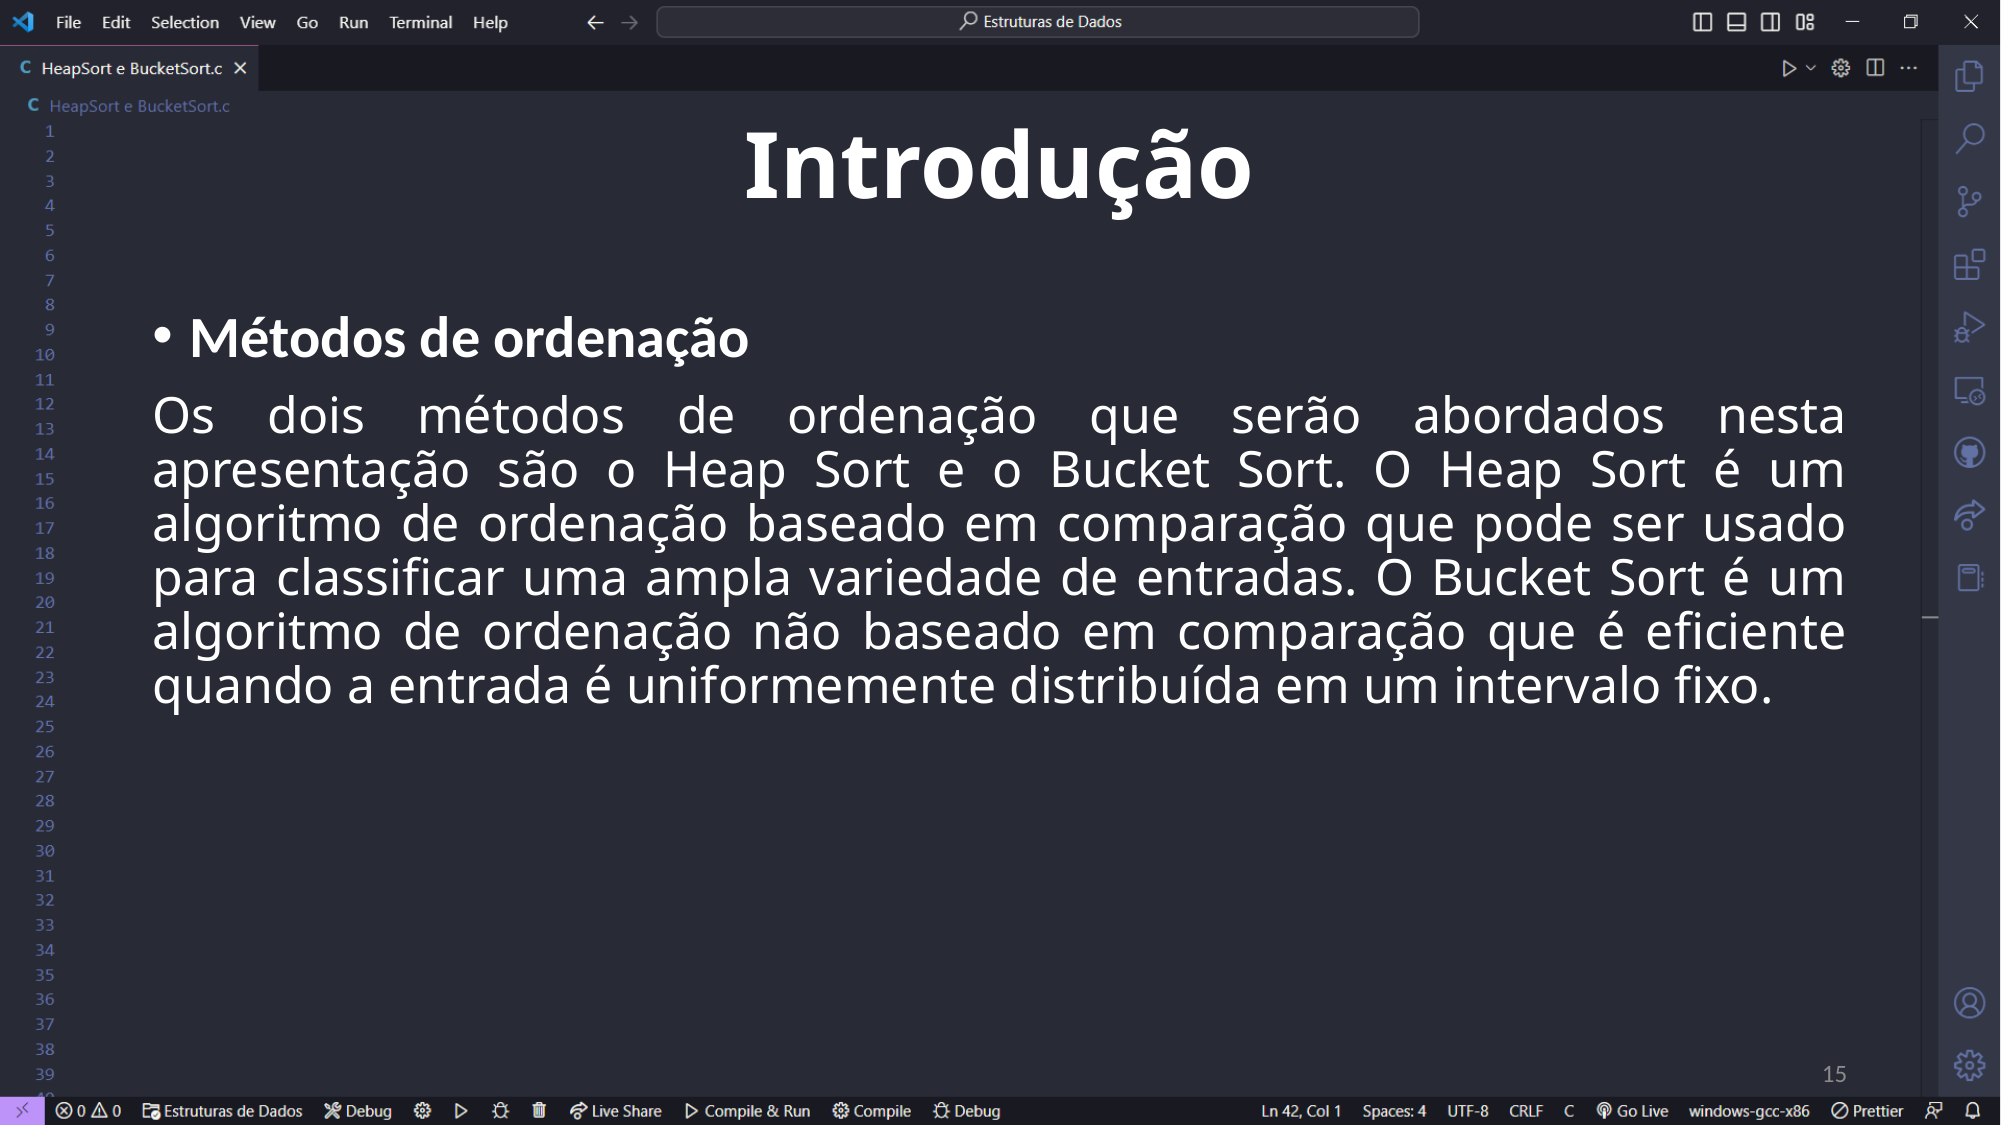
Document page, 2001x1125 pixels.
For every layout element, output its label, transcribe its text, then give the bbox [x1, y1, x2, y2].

title Introdução [137, 59, 1863, 278]
picture [0, 0, 2001, 1125]
slide_number 15 [1412, 1042, 1863, 1103]
list Métodos de ordenação Os dois métodos de ordenação que serão abordados nesta apresentação são o Heap Sort e o Bucket Sort. O Heap Sort é um algoritmo de ordenação baseado em comparação que pode ser usado para classificar uma ampla variedade de entradas. O Bucket Sort é um algoritmo de ordenação não baseado em comparação que é eficiente quando a entrada é uniformemente distribuída em um intervalo fixo. [137, 299, 1863, 1014]
